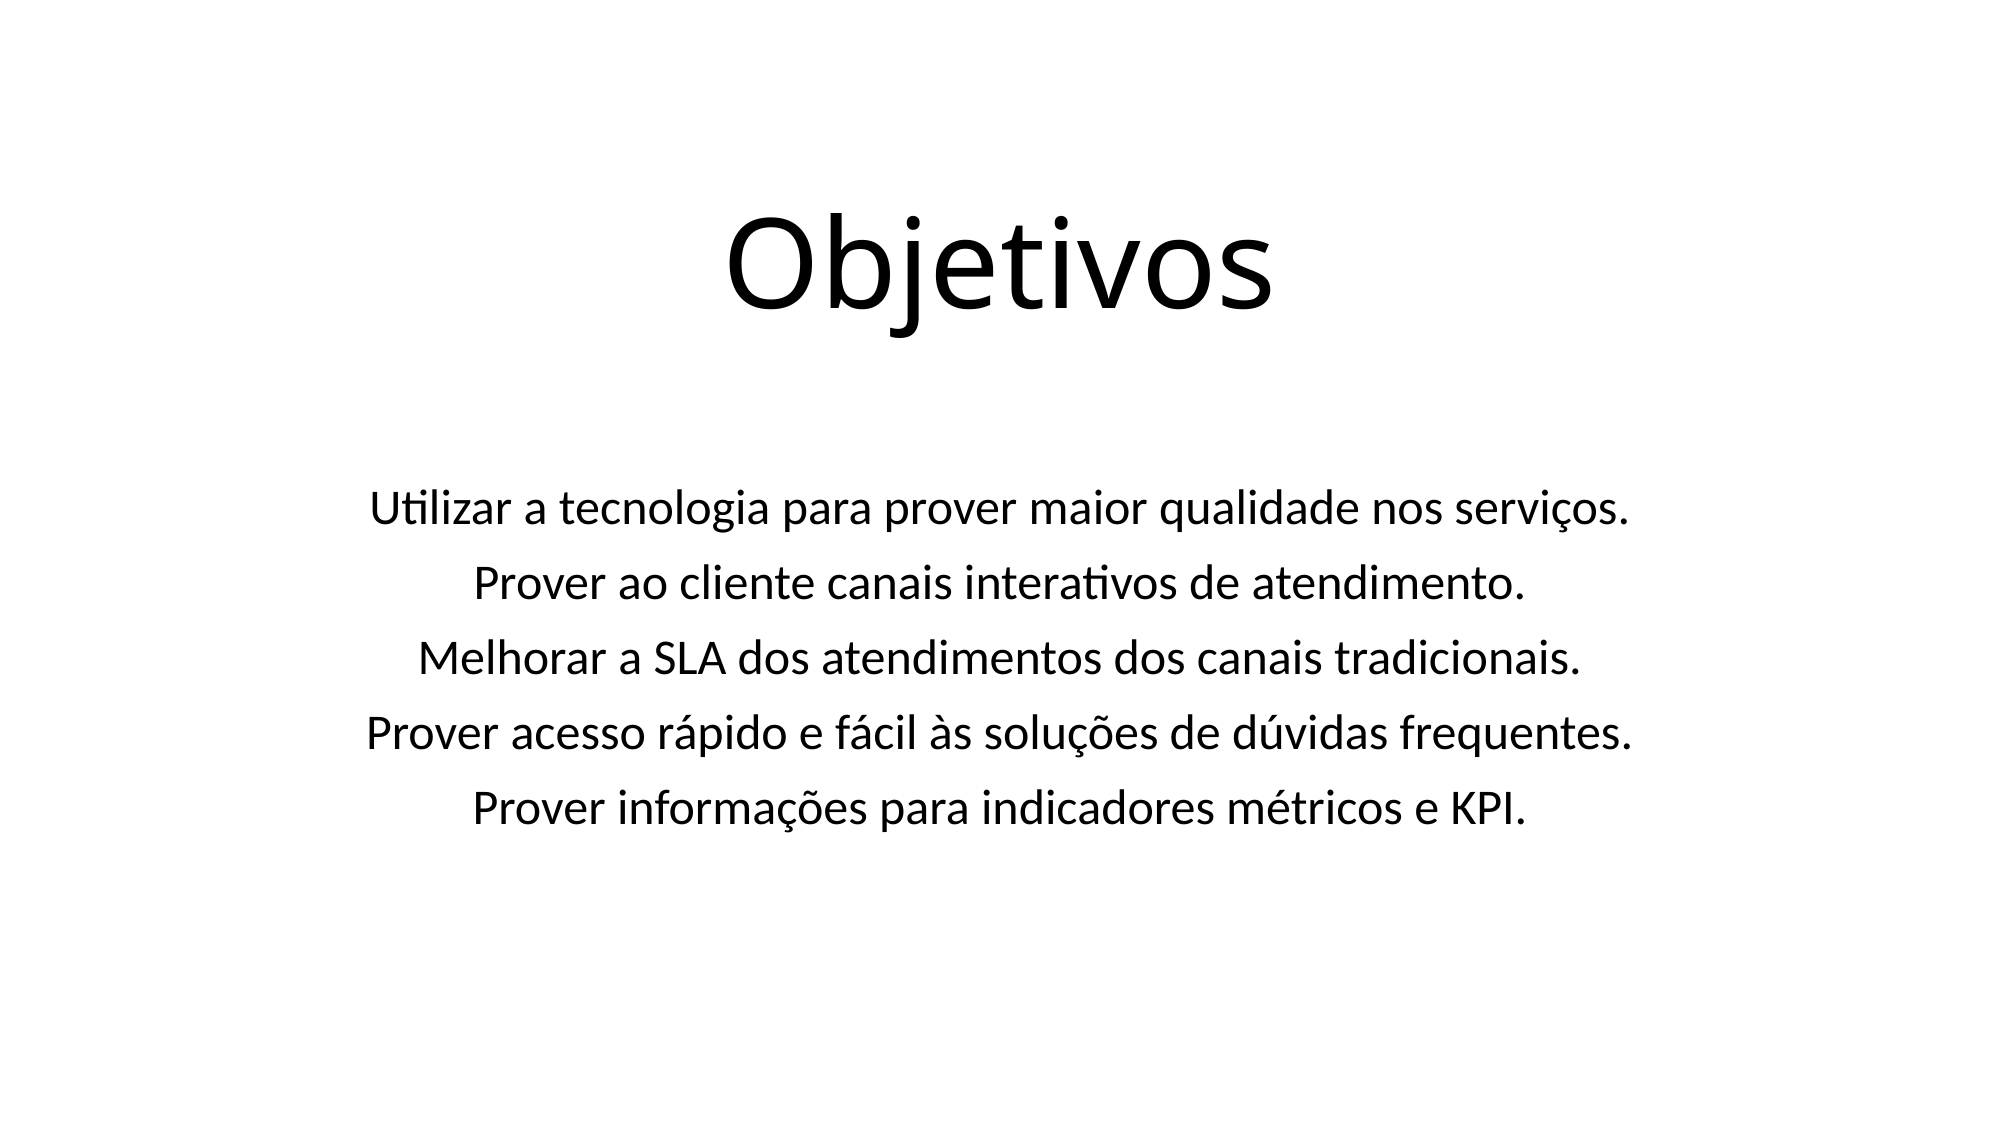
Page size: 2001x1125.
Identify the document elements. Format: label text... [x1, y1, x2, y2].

subtitle Utilizar a tecnologia para prover maior qualidade nos serviços. Prover ao cliente canais interativos de atendimento. Melhorar a SLA dos atendimentos dos canais tradicionais. Prover acesso rápido e fácil às soluções de dúvidas frequentes. Prover informações para indicadores métricos e KPI. [249, 474, 1750, 1012]
title Objetivos [249, 184, 1750, 344]
